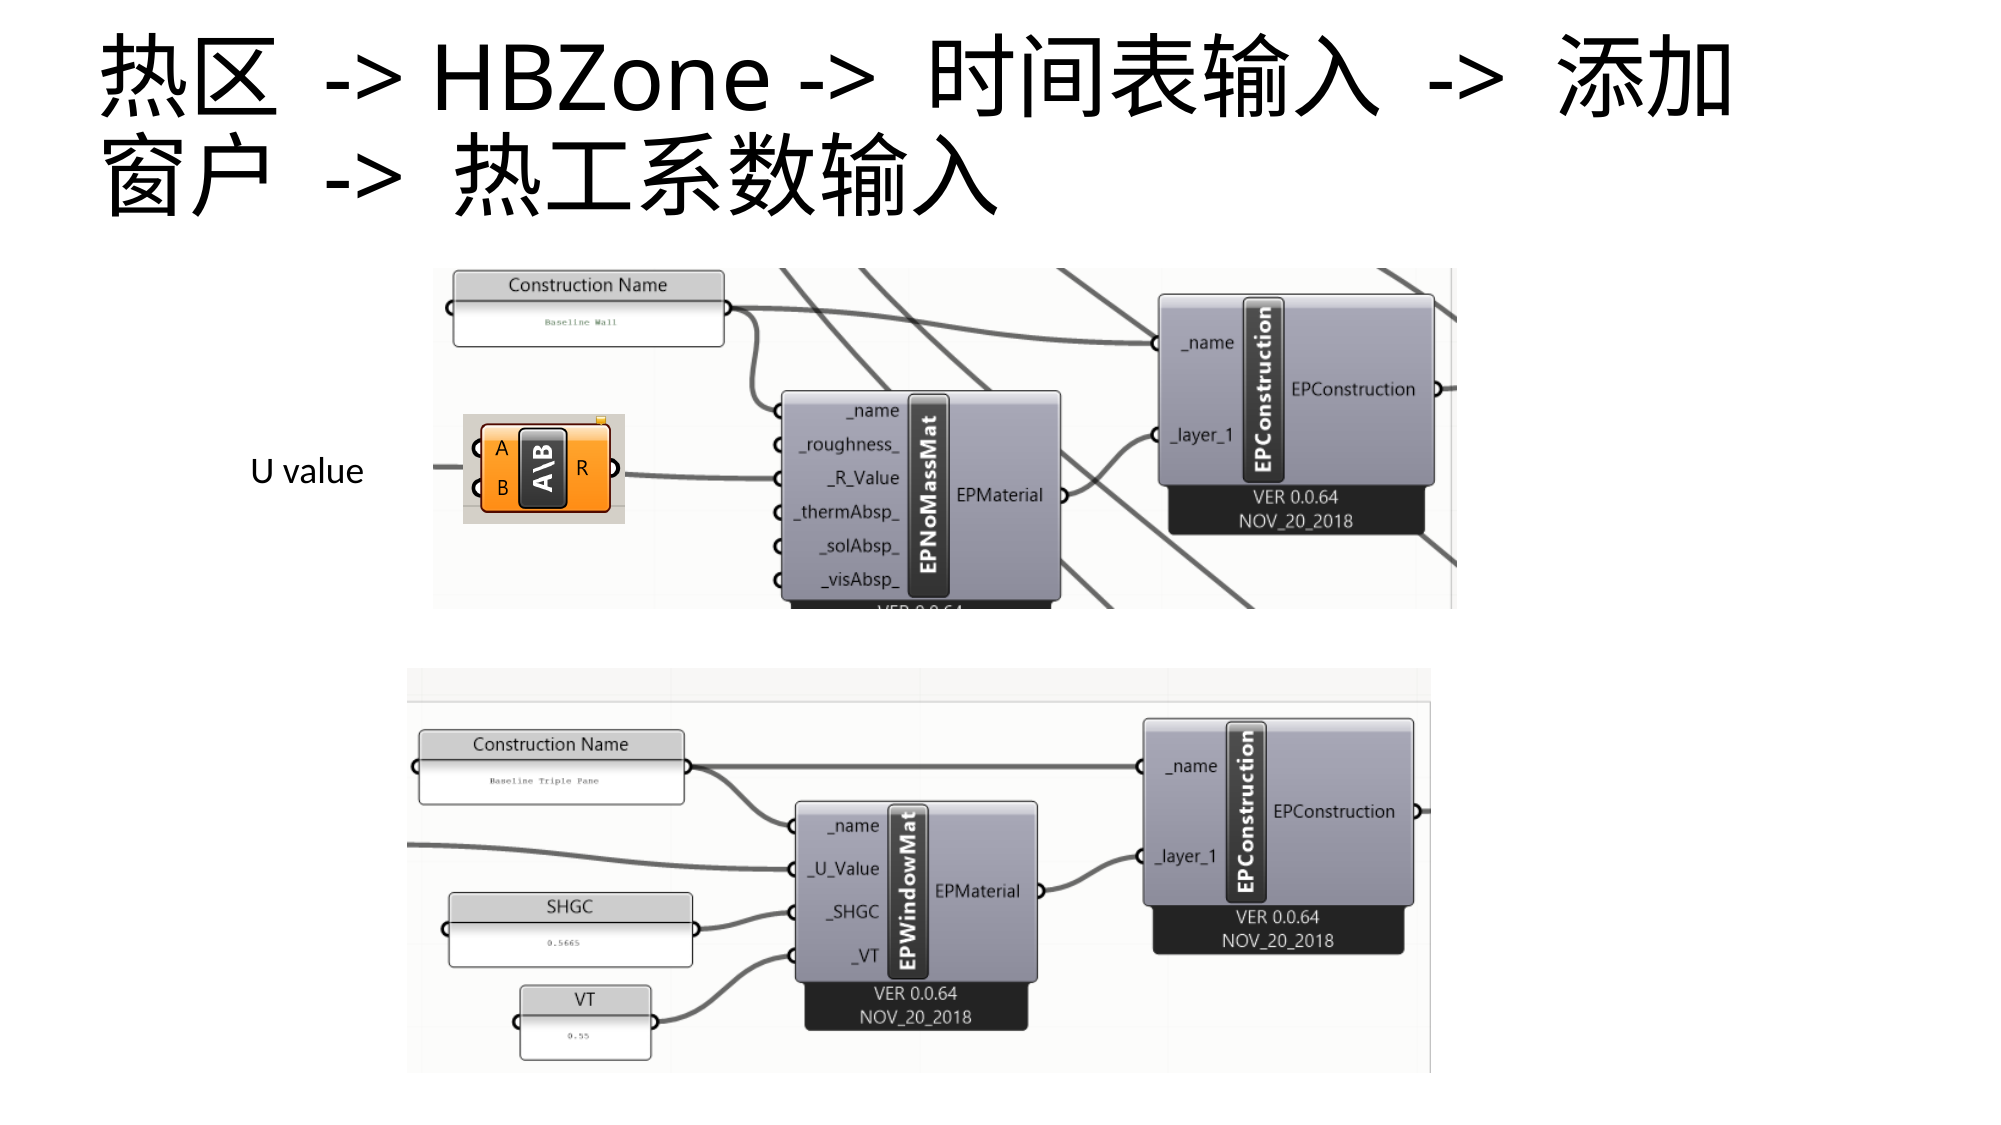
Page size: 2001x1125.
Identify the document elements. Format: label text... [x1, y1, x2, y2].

picture [433, 268, 1457, 609]
picture [407, 668, 1431, 1073]
text_box U value [235, 438, 386, 499]
title 热区 -> HBZone -> 时间表输入 -> 添加窗户 -> 热工系数输入 [82, 21, 1808, 239]
